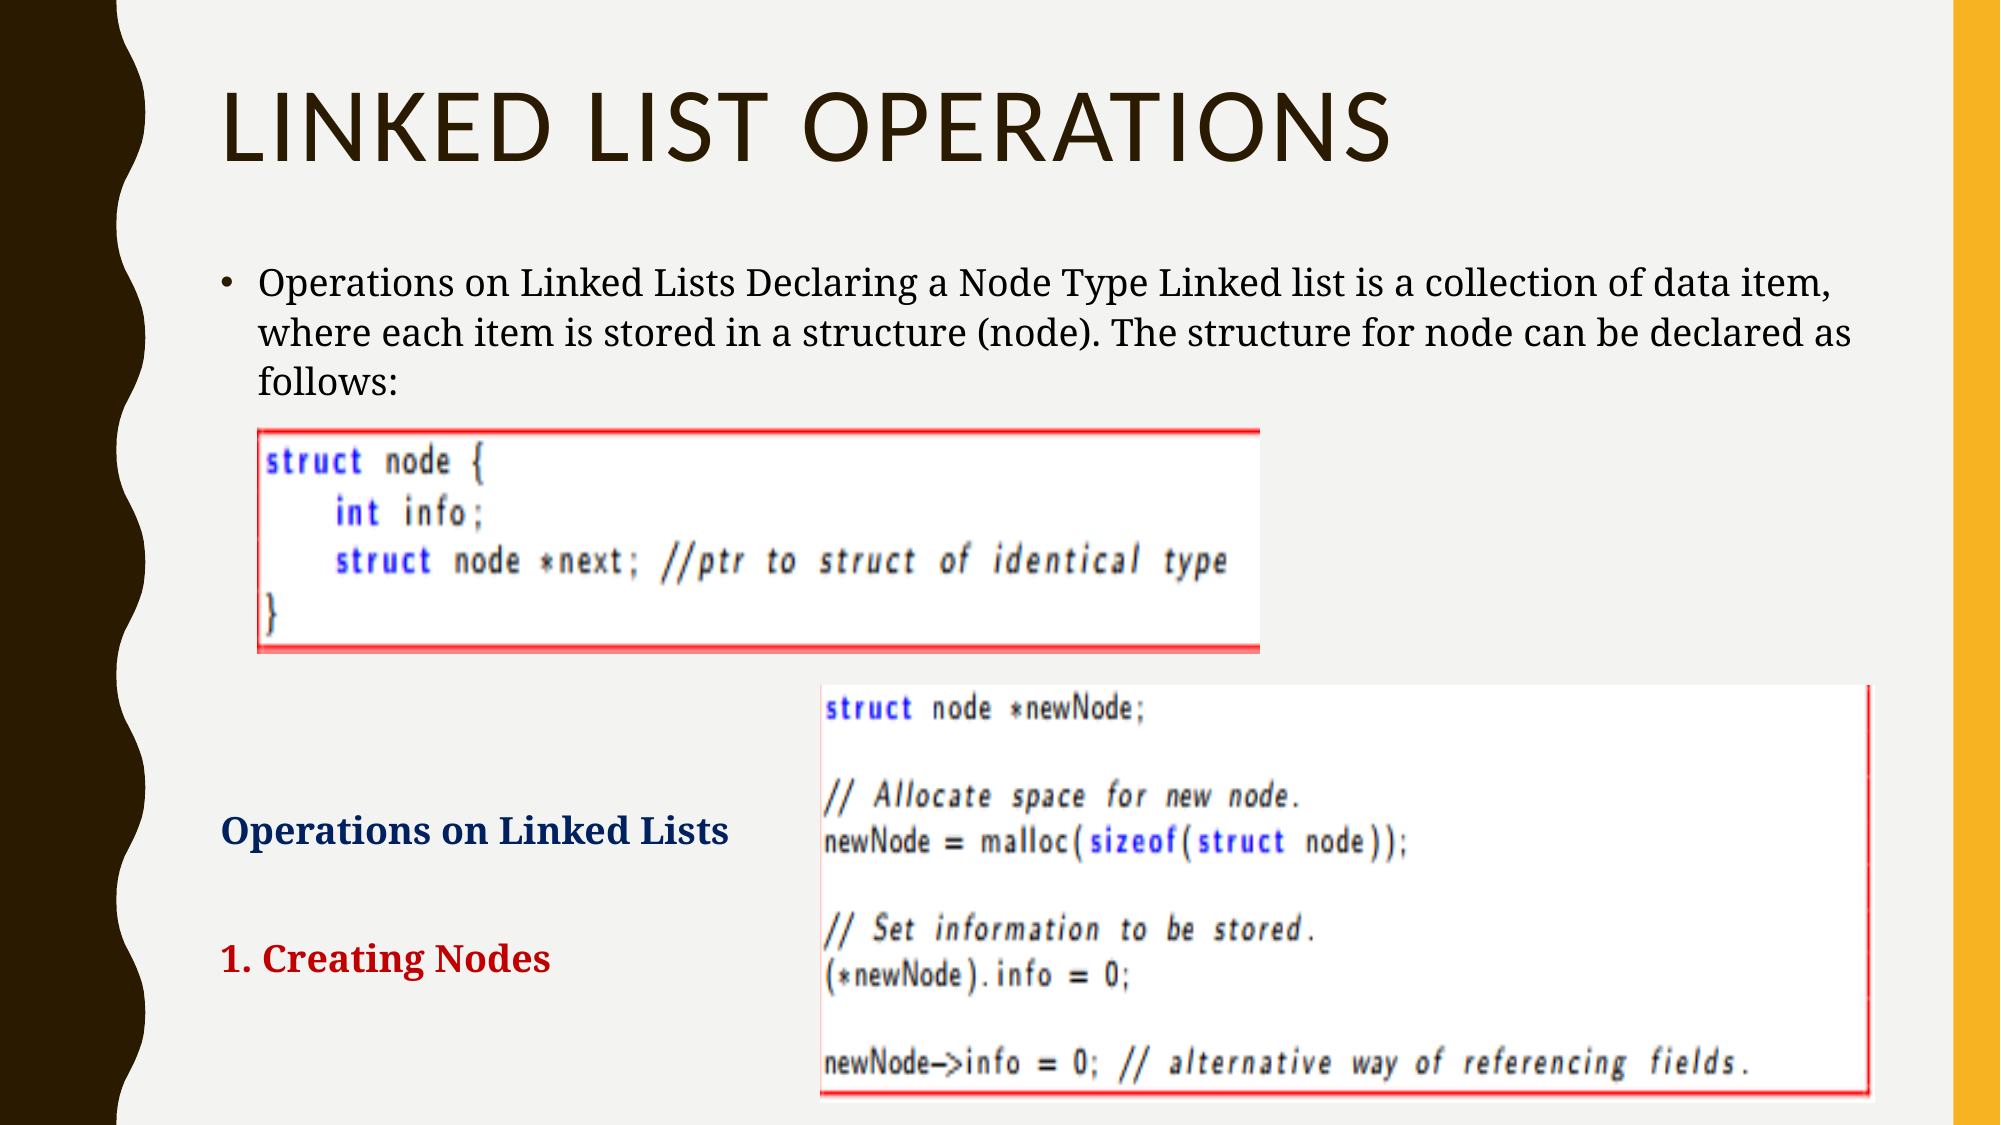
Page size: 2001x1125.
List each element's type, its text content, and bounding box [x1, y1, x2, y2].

picture [820, 685, 1875, 1103]
title Linked list operations [205, 62, 1875, 216]
list Operations on Linked Lists Declaring a Node Type Linked list is a collection of data item, where each item is stored in a structure (node). The structure for node can be declared as follows: Operations on Linked Lists 1. Creating Nodes [205, 247, 1875, 1103]
picture [257, 427, 1260, 654]
